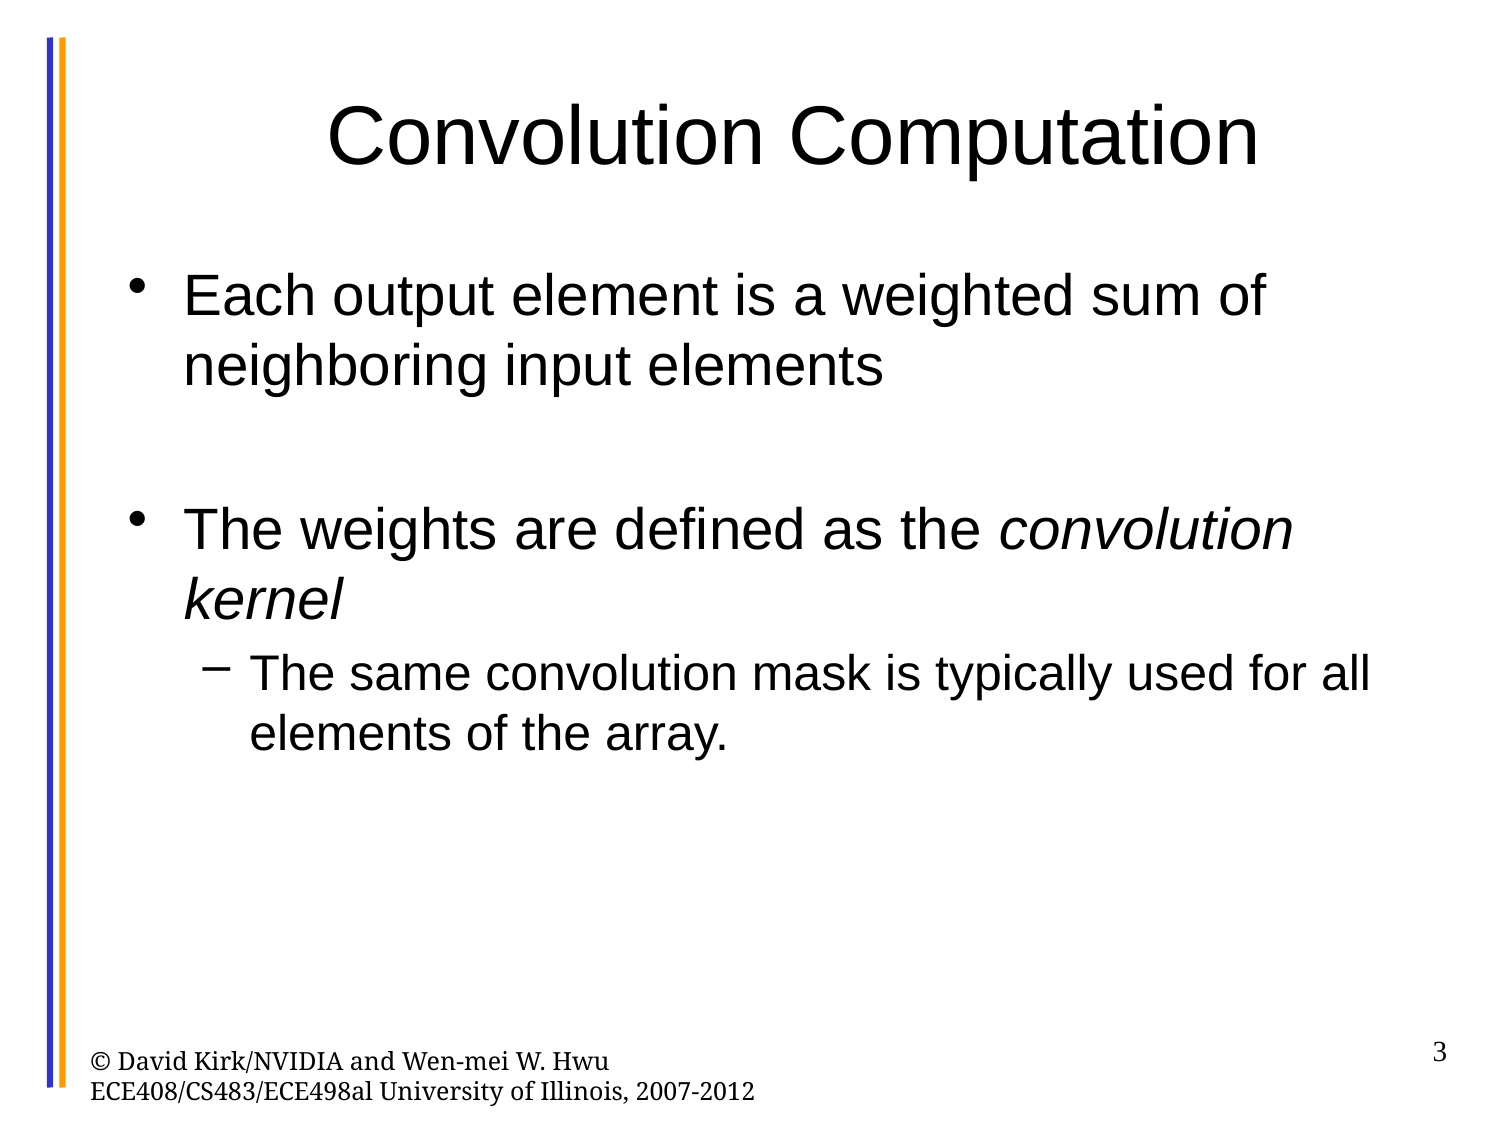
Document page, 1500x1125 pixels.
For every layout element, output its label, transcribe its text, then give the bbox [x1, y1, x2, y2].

footer © David Kirk/NVIDIA and Wen-mei W. Hwu ECE408/CS483/ECE498al University of Illinois, 2007-2012 [74, 1037, 826, 1113]
title Convolution Computation [112, 37, 1475, 225]
list Each output element is a weighted sum of neighboring input elements The weights are defined as the convolution kernel The same convolution mask is typically used for all elements of the array. [112, 249, 1475, 1000]
slide_number 3 [1149, 1024, 1463, 1101]
